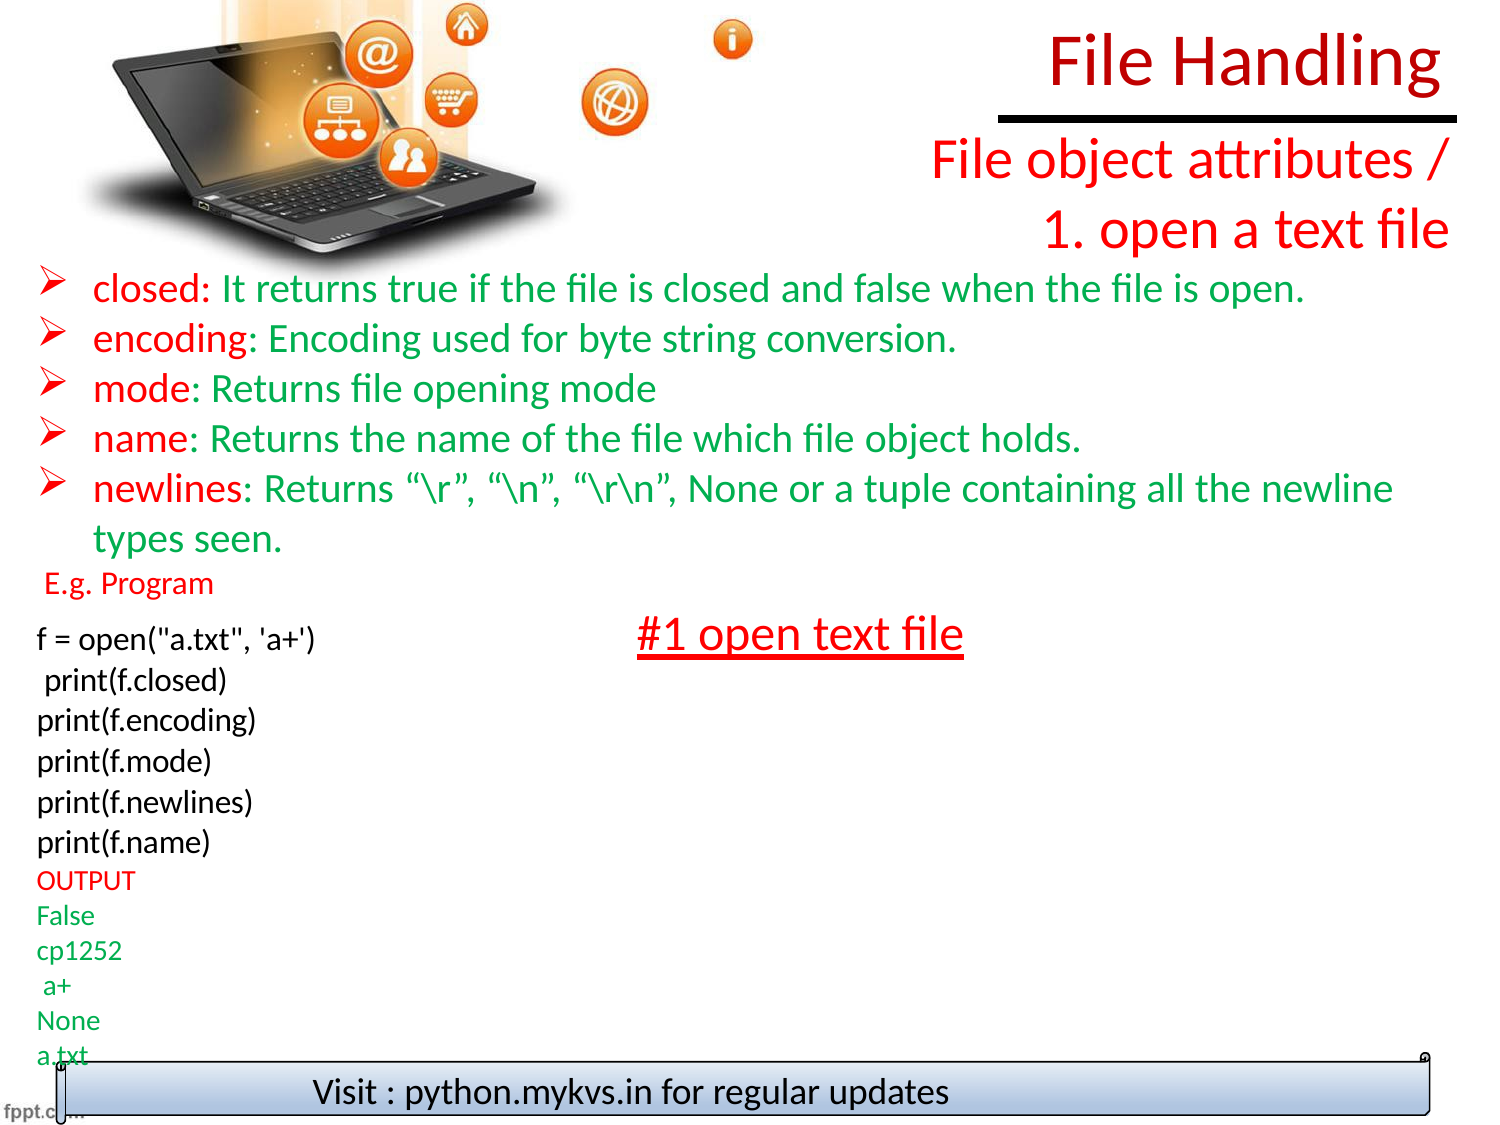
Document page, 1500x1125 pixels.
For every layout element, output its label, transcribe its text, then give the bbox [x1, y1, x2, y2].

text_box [55, 1051, 1431, 1125]
text_box File object attributes / 1. open a text file closed: It returns true if the file is closed and false when the file is open. encoding: Encoding used for byte string conversion. mode: Returns file opening mode name: Returns the name of the file which file object holds. newlines: Returns “\r”, “\n”, “\r\n”, None or a tuple containing all the newline types seen. E.g. Program [34, 117, 1452, 602]
title File Handling [1046, 8, 1444, 117]
text_box #1 open text file [634, 598, 969, 661]
text_box f = open("a.txt", 'a+') print(f.closed) print(f.encoding) print(f.mode) print(f.newlines) print(f.name) OUTPUT False cp1252 a+ None a.txt [34, 610, 321, 1071]
picture [0, 0, 766, 1125]
